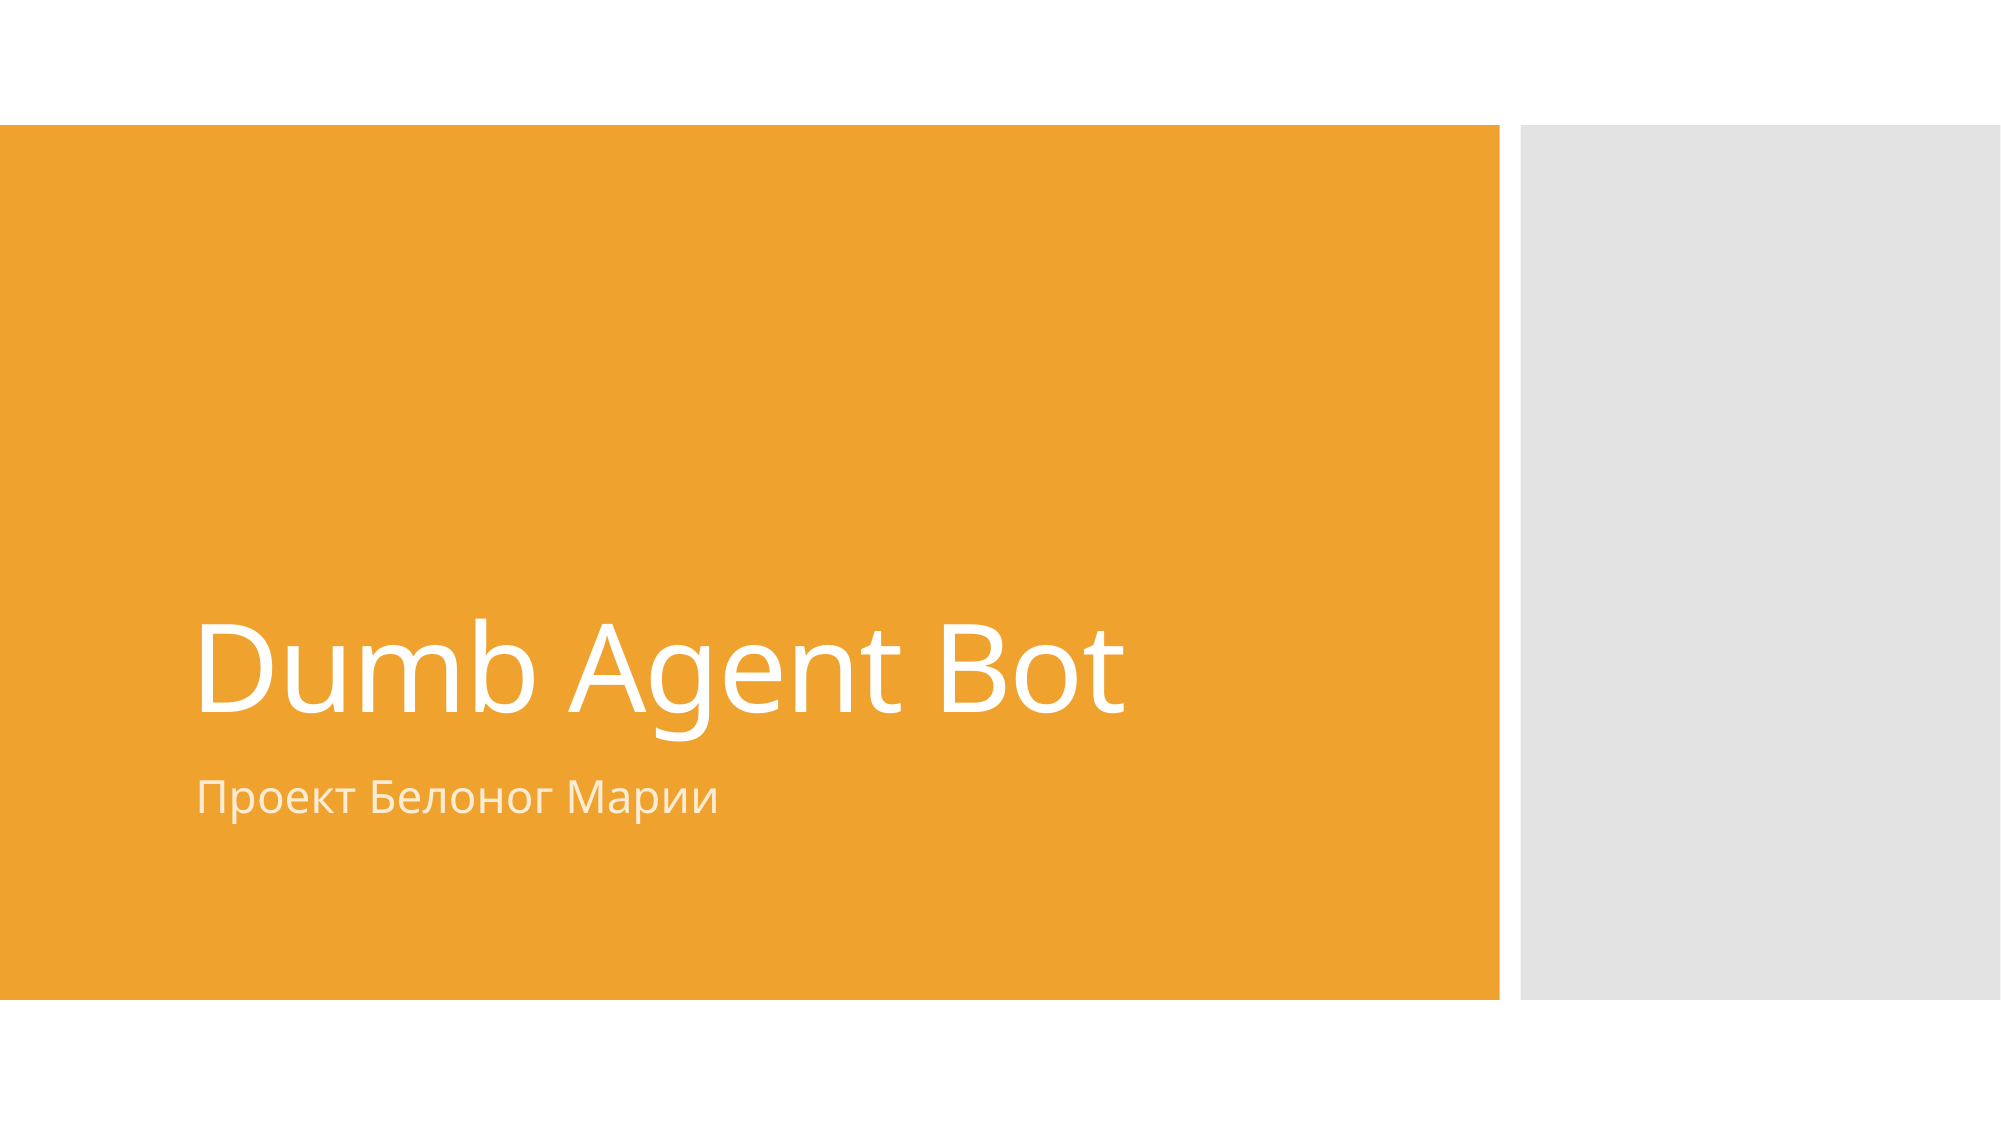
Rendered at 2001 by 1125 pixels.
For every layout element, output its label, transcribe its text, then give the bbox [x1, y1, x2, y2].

subtitle Проект Белоног Марии [180, 766, 1381, 917]
title Dumb Agent Bot [175, 213, 1376, 747]
